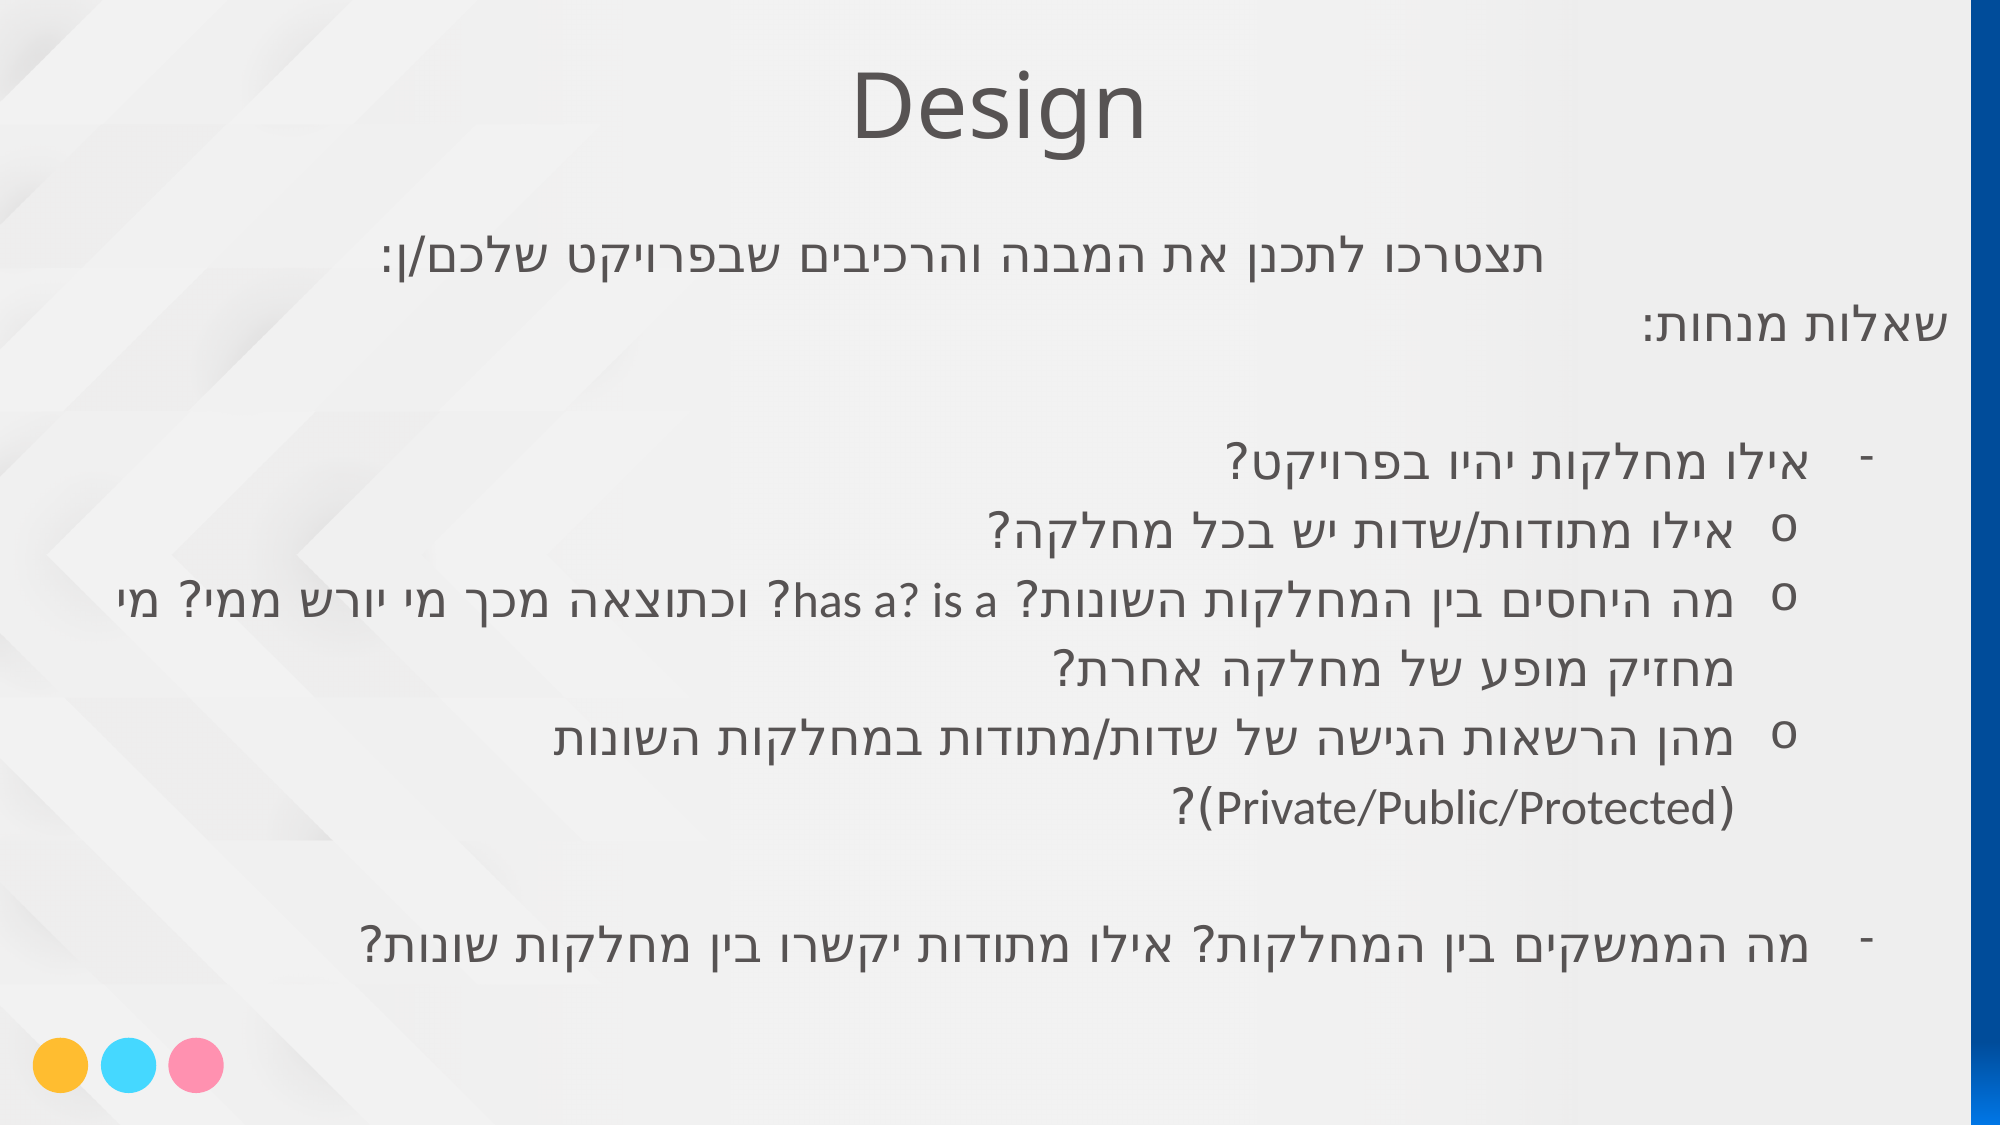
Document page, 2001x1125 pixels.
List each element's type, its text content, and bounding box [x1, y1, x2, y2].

title Design [137, 0, 1863, 206]
text_box תצטרכו לתכנן את המבנה והרכיבים שבפרויקט שלכם/ן: שאלות מנחות: אילו מחלקות יהיו בפרויקט? אילו מתודות/שדות יש בכל מחלקה? מה היחסים בין המחלקות השונות? has a? is a? וכתוצאה מכך מי יורש ממי? מי מחזיק מופע של מחלקה אחרת? מהן הרשאות הגישה של שדות/מתודות במחלקות השונות (Private/Public/Protected)? מה הממשקים בין המחלקות? אילו מתודות יקשרו בין מחלקות שונות? [23, 206, 1977, 1049]
